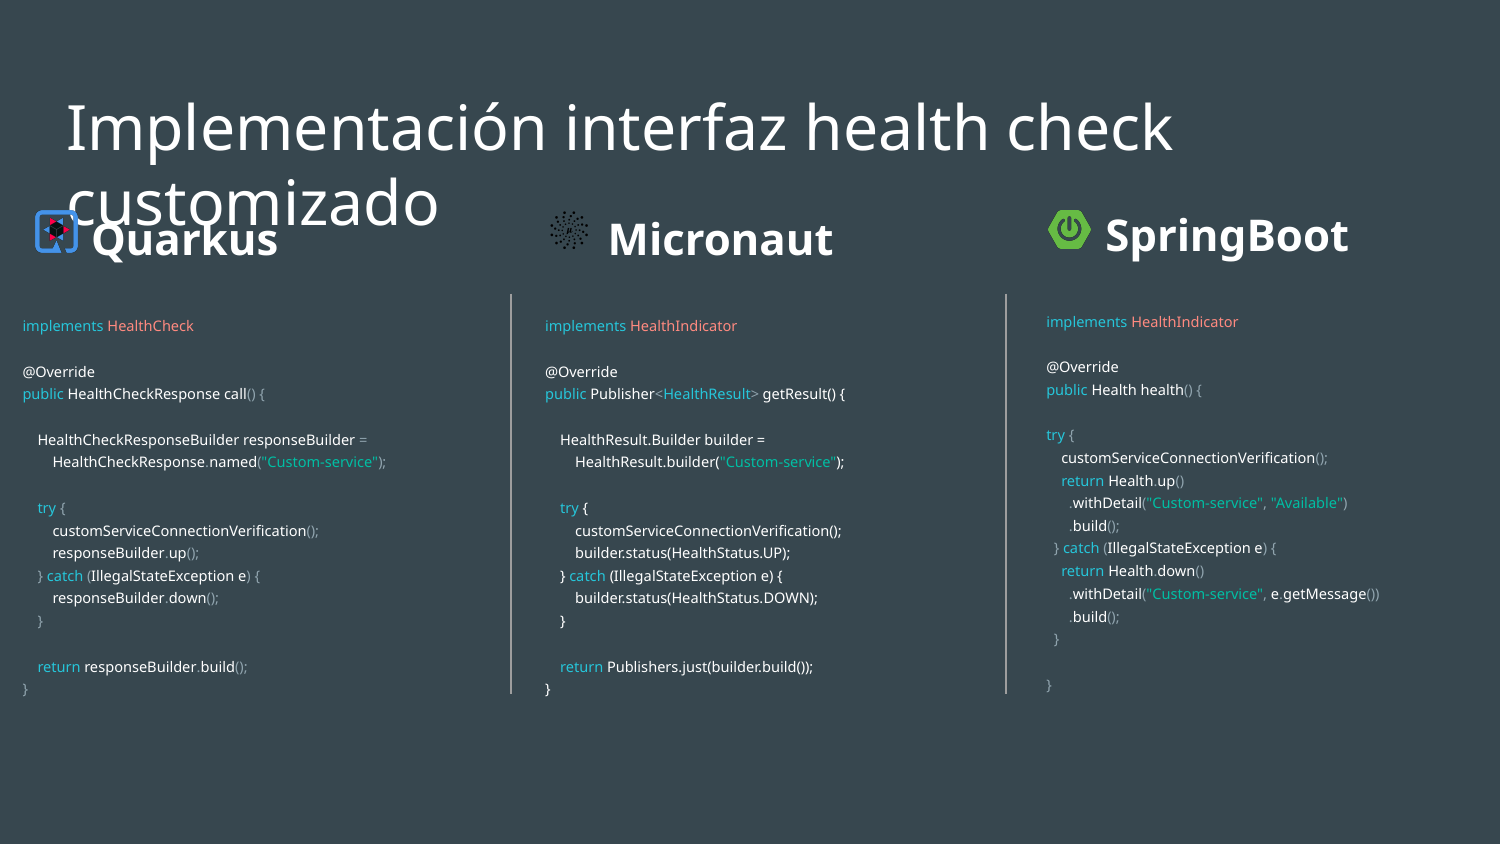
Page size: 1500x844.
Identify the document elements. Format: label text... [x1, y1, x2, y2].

picture [548, 210, 591, 252]
text_box implements HealthIndicator @Override public Health health() { try { customServiceConnectionVerification(); return Health.up() .withDetail("Custom-service", "Available") .build(); } catch (IllegalStateException e) { return Health.down() .withDetail("Custom-service", e.getMessage()) .build(); } } [1031, 292, 1500, 686]
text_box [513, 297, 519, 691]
text_box implements HealthCheck @Override public HealthCheckResponse call() { HealthCheckResponseBuilder responseBuilder = HealthCheckResponse.named("Custom-service"); try { customServiceConnectionVerification(); responseBuilder.up(); } catch (IllegalStateException e) { responseBuilder.down(); } return responseBuilder.build(); } [7, 297, 507, 691]
title Implementación interfaz health check customizado [51, 72, 1449, 167]
list Quarkus [76, 189, 592, 266]
list SpringBoot [1090, 184, 1500, 262]
list Micronaut [592, 189, 1249, 266]
text_box implements HealthIndicator @Override public Publisher<HealthResult> getResult() { HealthResult.Builder builder = HealthResult.builder("Custom-service"); try { customServiceConnectionVerification(); builder.status(HealthStatus.UP); } catch (IllegalStateException e) { builder.status(HealthStatus.DOWN); } return Publishers.just(builder.build()); } [530, 297, 973, 691]
picture [35, 210, 79, 254]
picture [1048, 210, 1091, 249]
